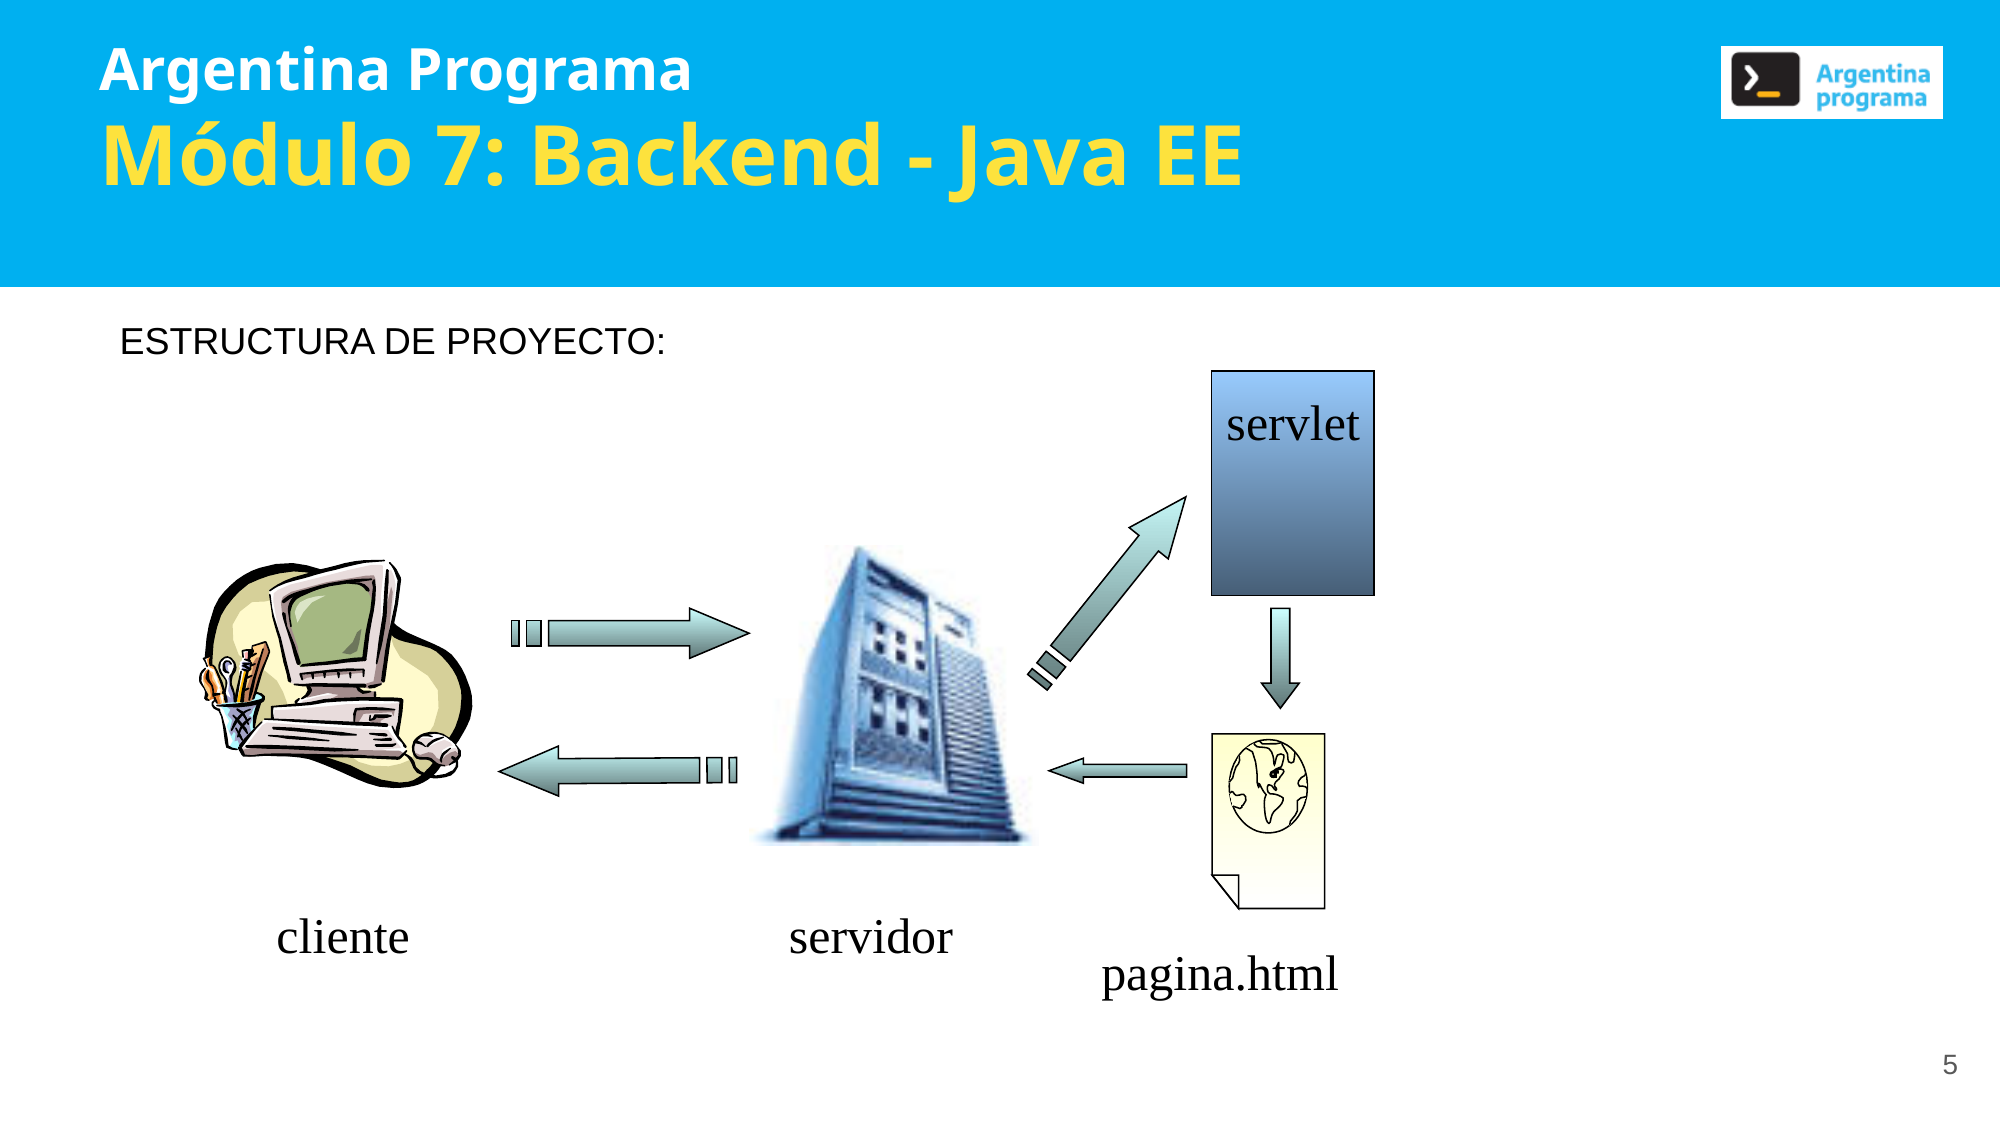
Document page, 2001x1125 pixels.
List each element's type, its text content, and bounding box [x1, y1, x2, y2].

text_box pagina.html [1086, 933, 1374, 1008]
picture [748, 545, 1040, 846]
text_box [1261, 608, 1300, 709]
text_box servidor [774, 895, 975, 971]
text_box [0, 0, 2000, 287]
picture [198, 558, 475, 791]
text_box [511, 620, 519, 646]
text_box [1044, 651, 1066, 679]
text_box Argentina Programa Módulo 7: Backend - Java EE [92, 24, 1901, 222]
text_box [1211, 370, 1375, 383]
text_box cliente [261, 895, 437, 971]
text_box [1050, 496, 1186, 662]
text_box servlet [1211, 383, 1400, 458]
text_box ESTRUCTURA DE PROYECTO: [104, 310, 894, 370]
text_box [1044, 678, 1052, 691]
text_box [729, 757, 737, 783]
picture [1722, 47, 1942, 118]
text_box [1212, 733, 1325, 909]
text_box [1211, 458, 1375, 596]
text_box [1049, 758, 1187, 784]
text_box [548, 608, 743, 659]
text_box [526, 620, 542, 646]
text_box [499, 746, 700, 797]
text_box [706, 757, 722, 783]
slide_number 5 [1853, 1019, 1974, 1106]
